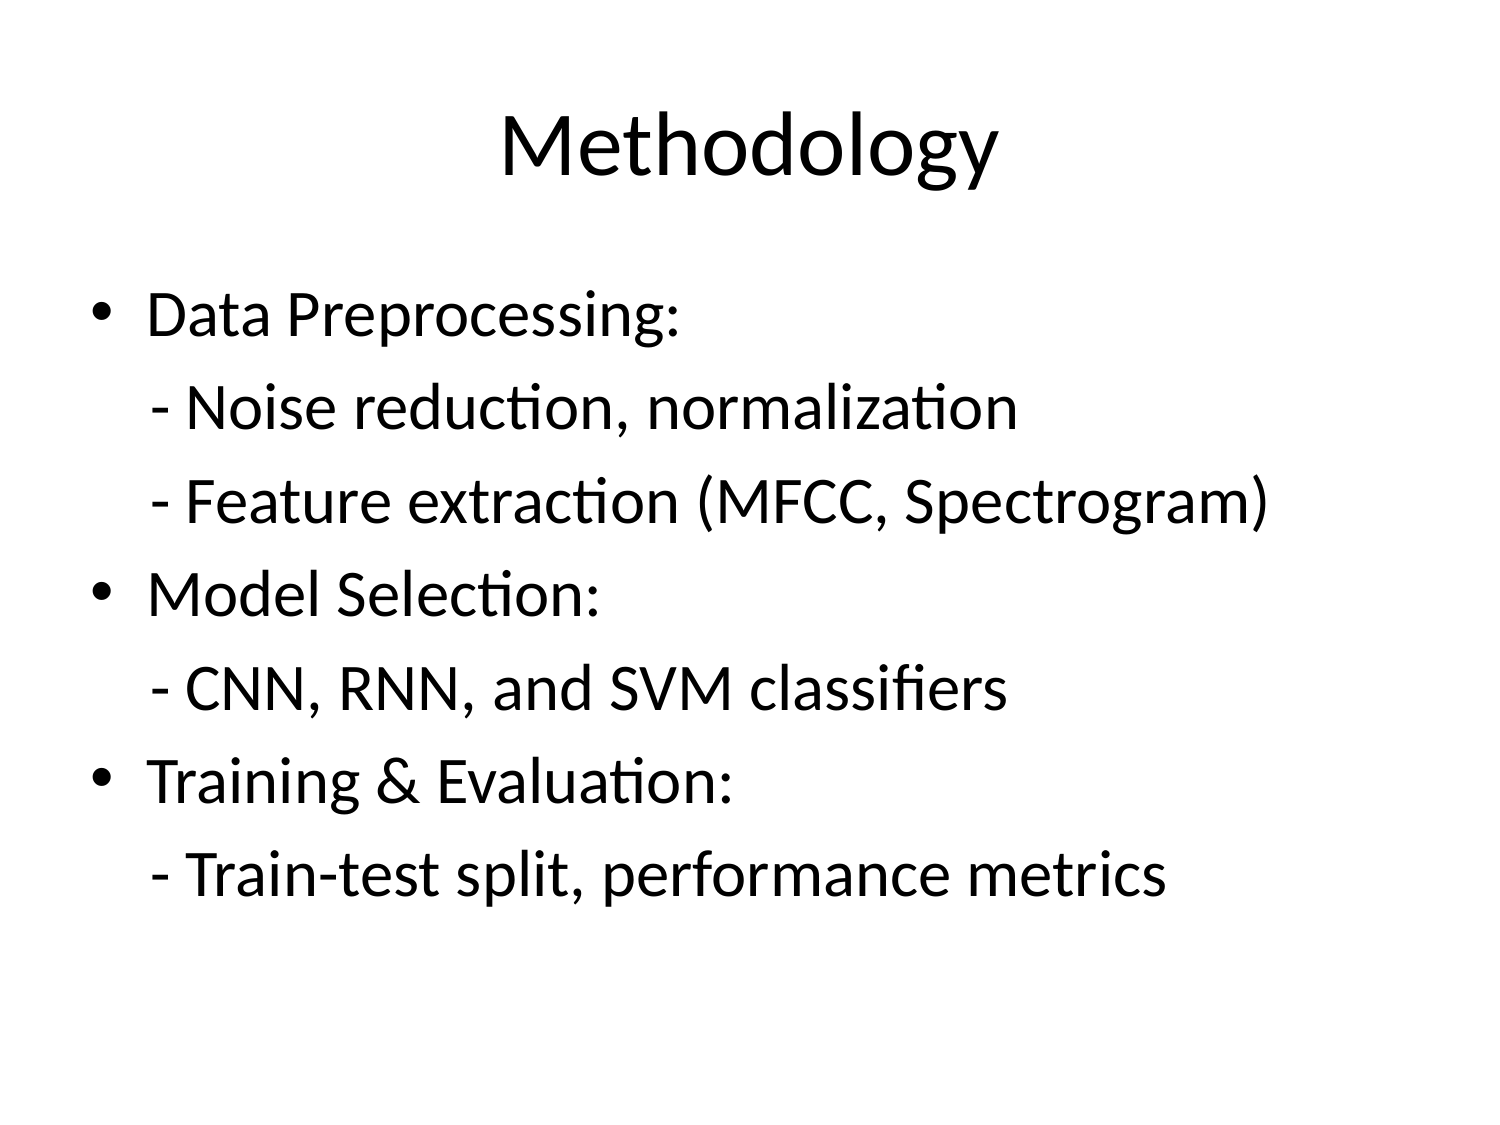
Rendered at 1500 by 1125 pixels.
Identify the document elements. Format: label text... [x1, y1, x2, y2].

title Methodology [75, 45, 1425, 233]
list Data Preprocessing: - Noise reduction, normalization - Feature extraction (MFCC, Spectrogram) Model Selection: - CNN, RNN, and SVM classifiers Training & Evaluation: - Train-test split, performance metrics [75, 262, 1425, 1005]
